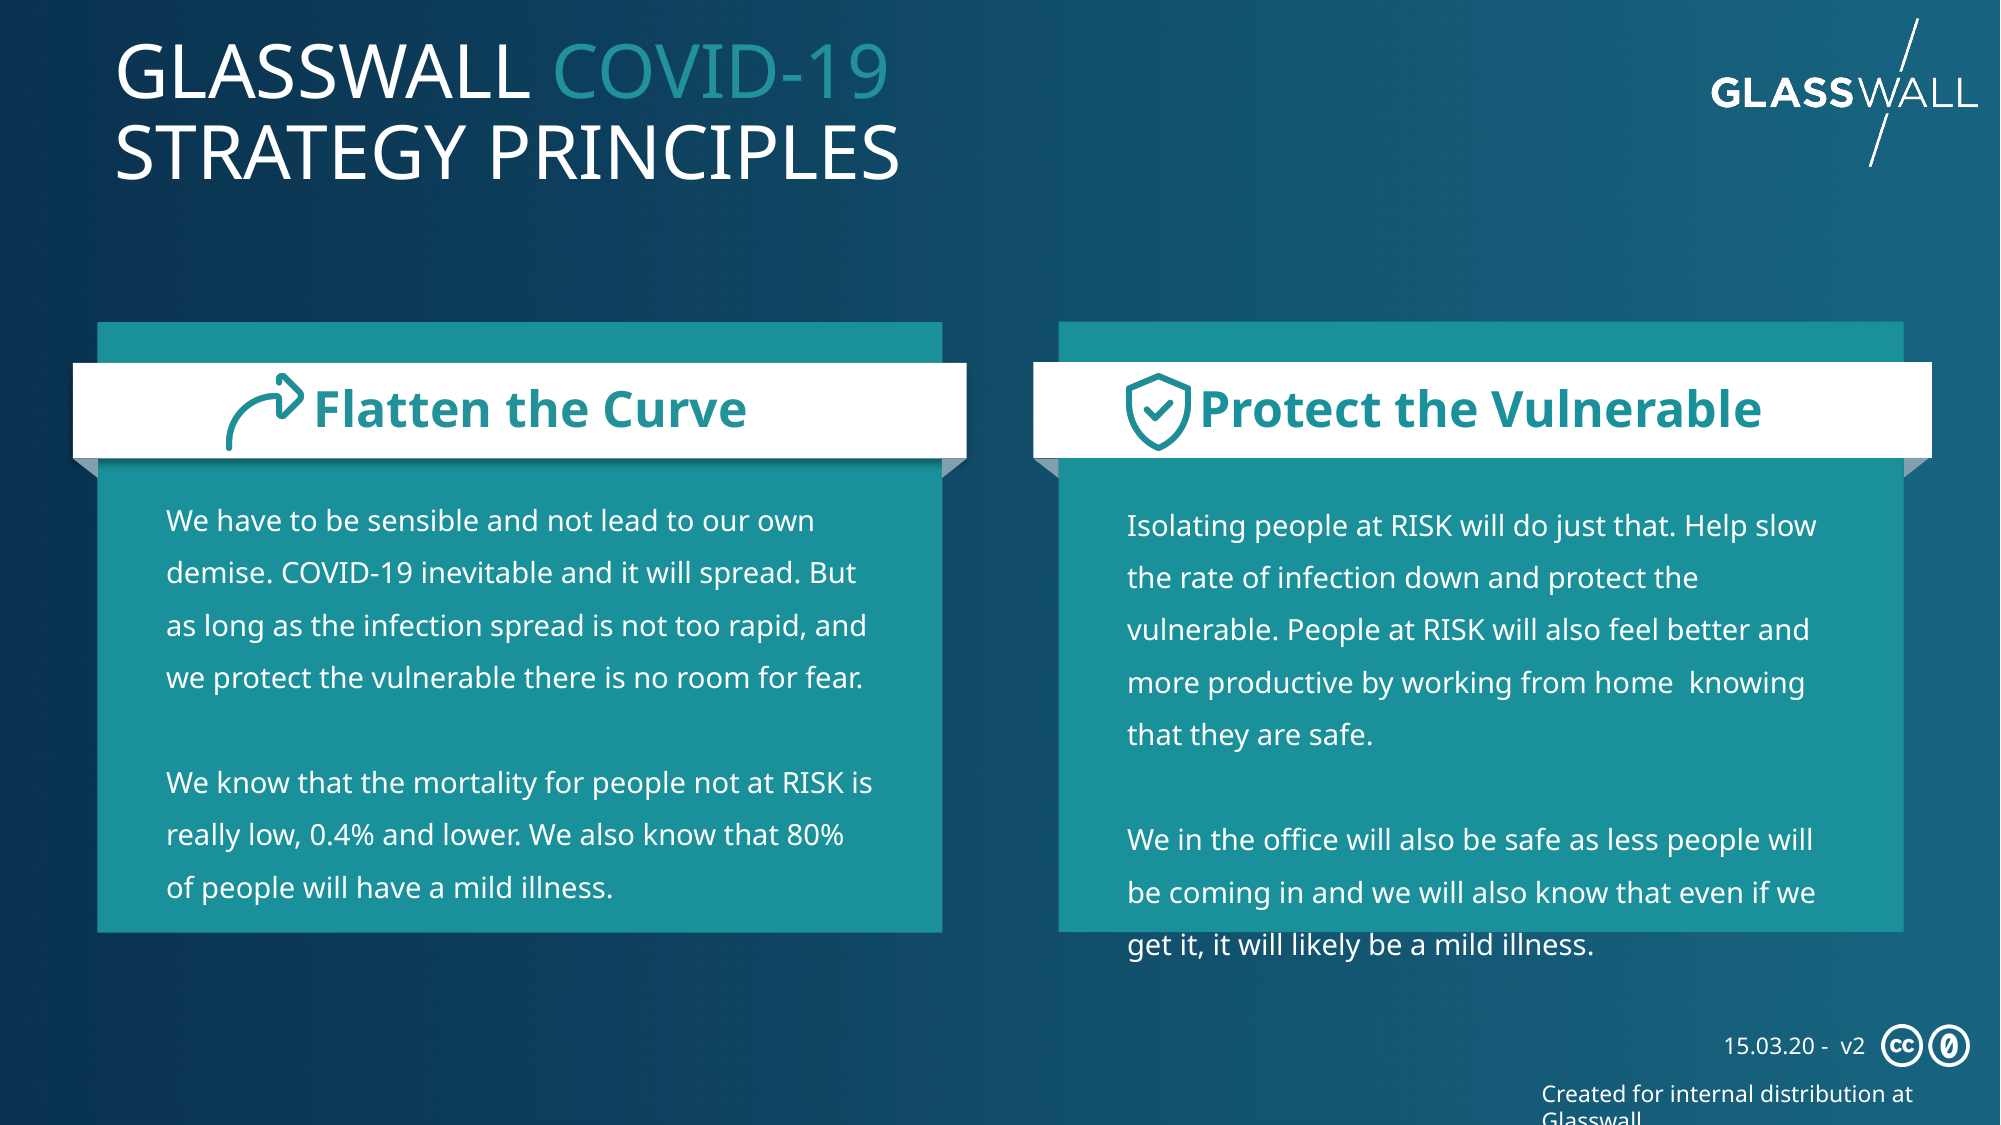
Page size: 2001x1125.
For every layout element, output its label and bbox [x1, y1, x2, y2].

text_box [226, 373, 813, 451]
text_box [1526, 1024, 2000, 1115]
text_box [1087, 373, 1875, 451]
picture [0, 0, 2000, 1125]
text_box [72, 362, 967, 479]
text_box [1033, 362, 1932, 479]
